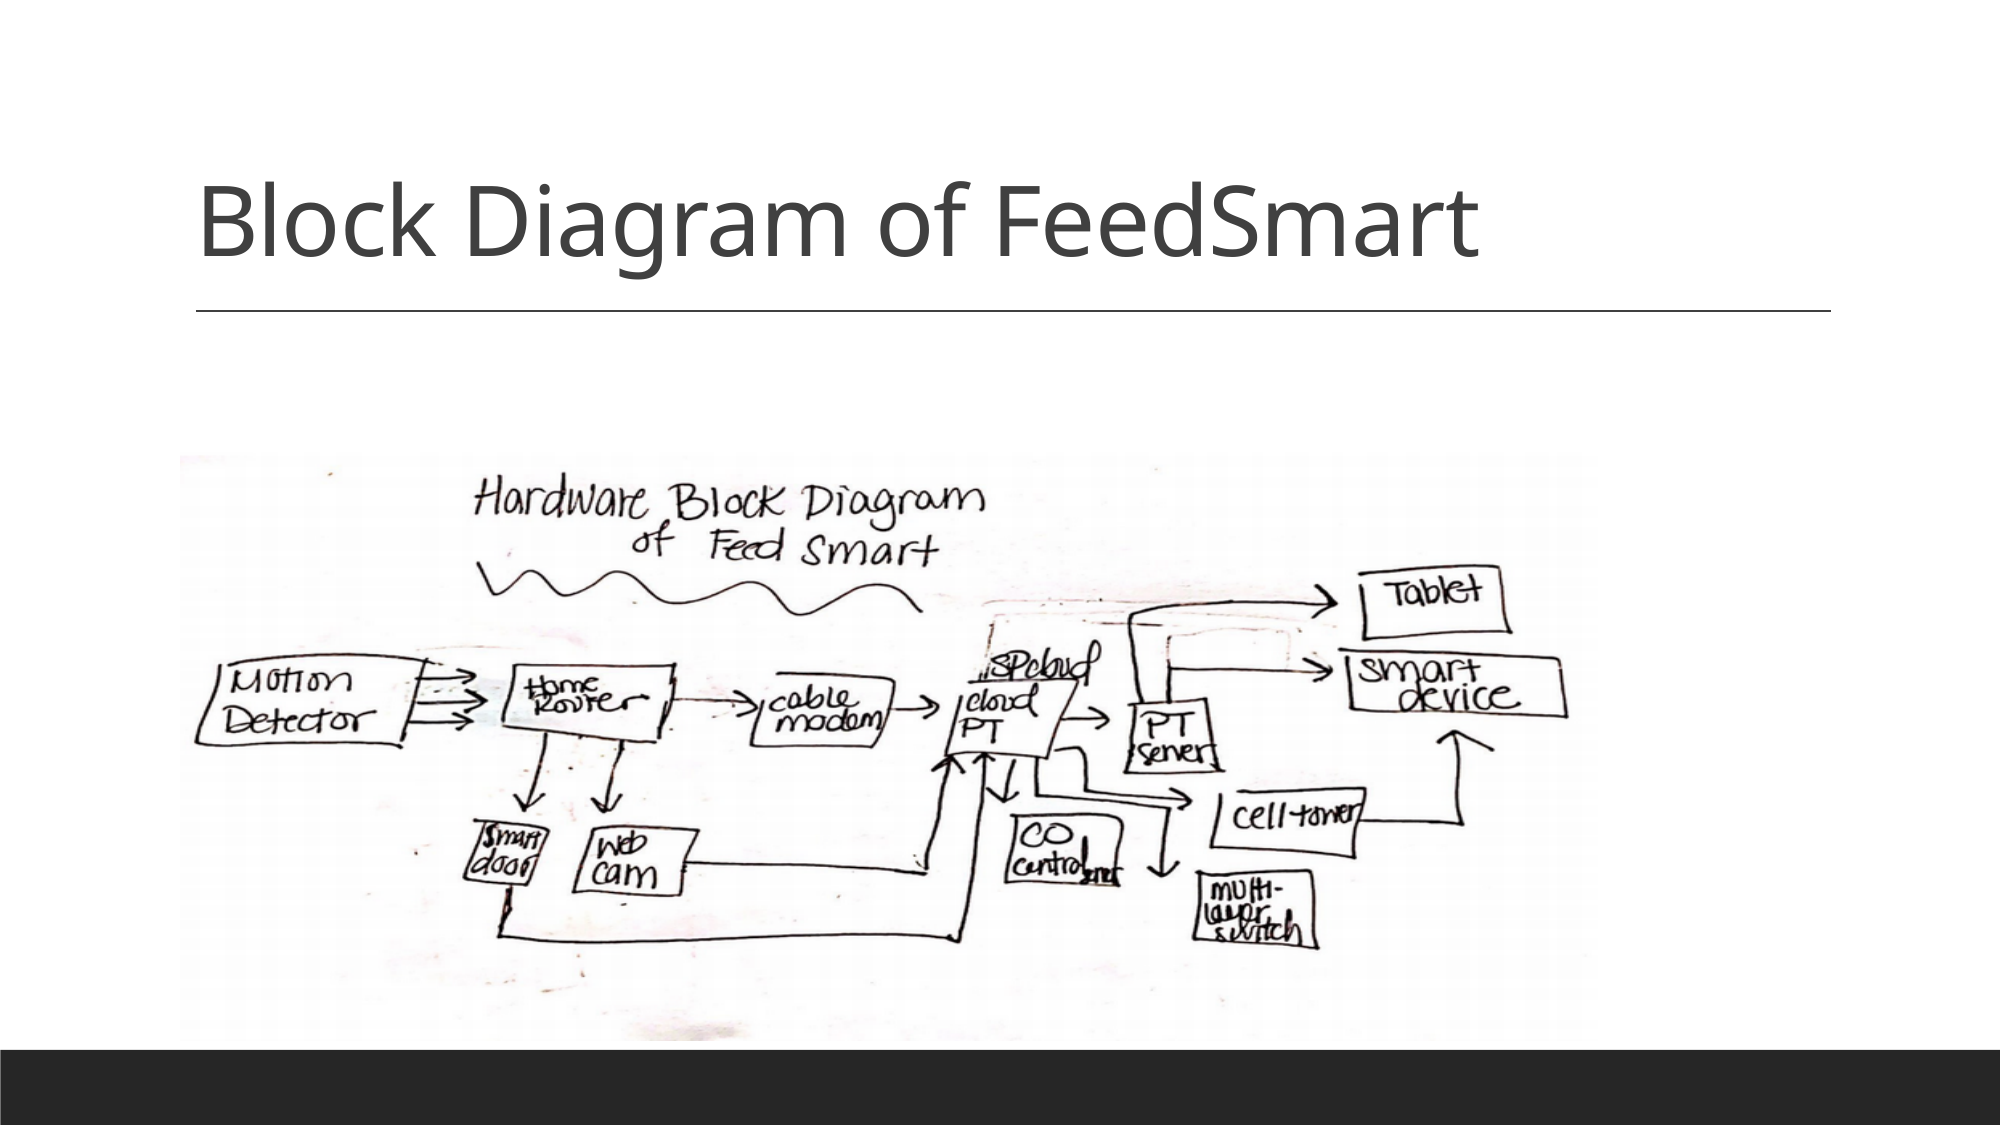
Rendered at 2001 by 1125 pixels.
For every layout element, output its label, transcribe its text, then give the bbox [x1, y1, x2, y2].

title Block Diagram of FeedSmart [180, 47, 1830, 285]
picture [179, 349, 1599, 1041]
